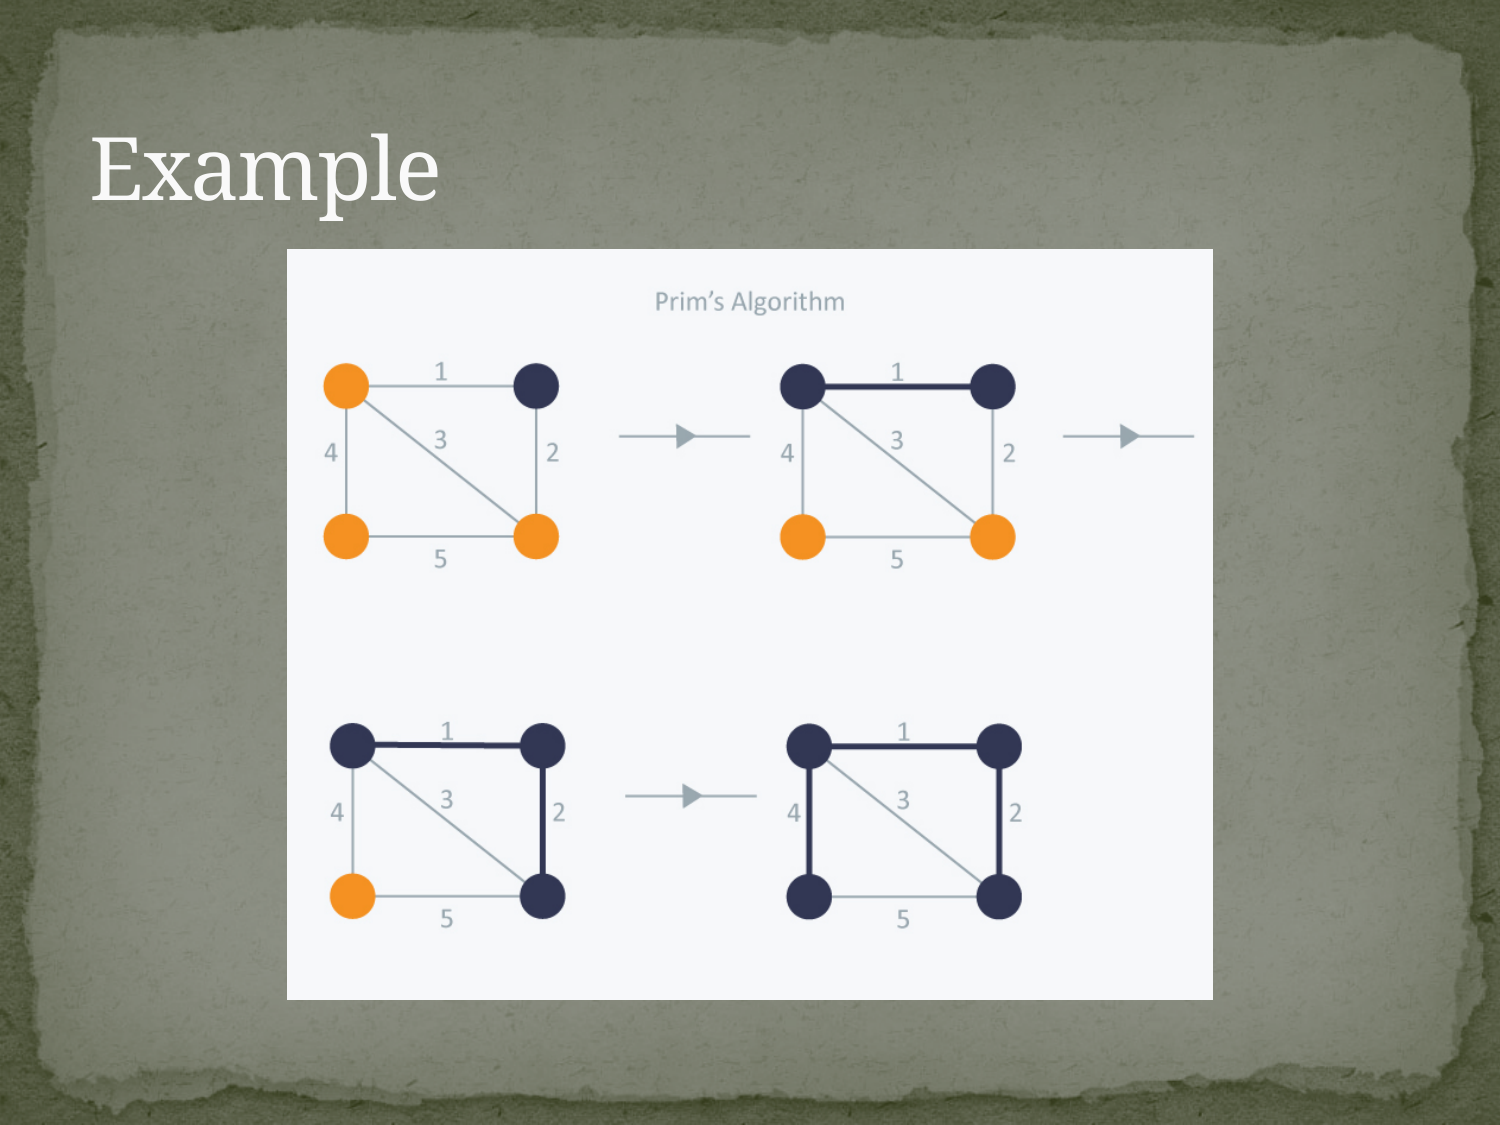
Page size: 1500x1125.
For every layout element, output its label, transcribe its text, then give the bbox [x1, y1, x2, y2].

title Example [74, 24, 1425, 225]
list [289, 251, 1212, 998]
